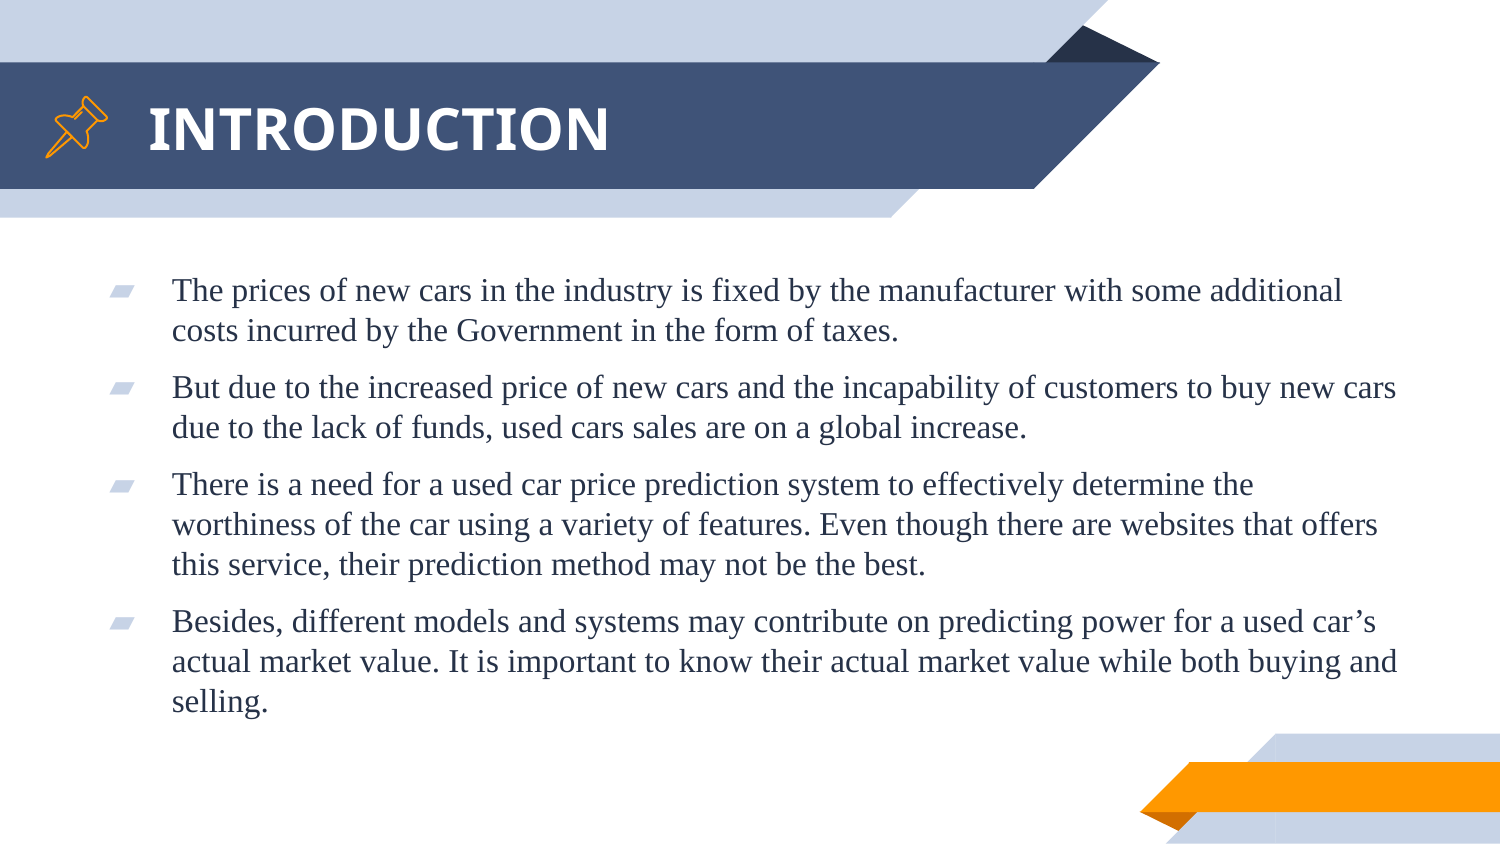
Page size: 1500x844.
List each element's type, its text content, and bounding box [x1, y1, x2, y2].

title INTRODUCTION [133, 64, 1035, 190]
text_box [45, 96, 108, 158]
list The prices of new cars in the industry is fixed by the manufacturer with some additional costs incurred by the Government in the form of taxes. But due to the increased price of new cars and the incapability of customers to buy new cars due to the lack of funds, used cars sales are on a global increase. There is a need for a used car price prediction system to effectively determine the worthiness of the car using a variety of features. Even though there are websites that offers this service, their prediction method may not be the best. Besides, different models and systems may contribute on predicting power for a used car’s actual market value. It is important to know their actual market value while both buying and selling. [81, 271, 1418, 787]
